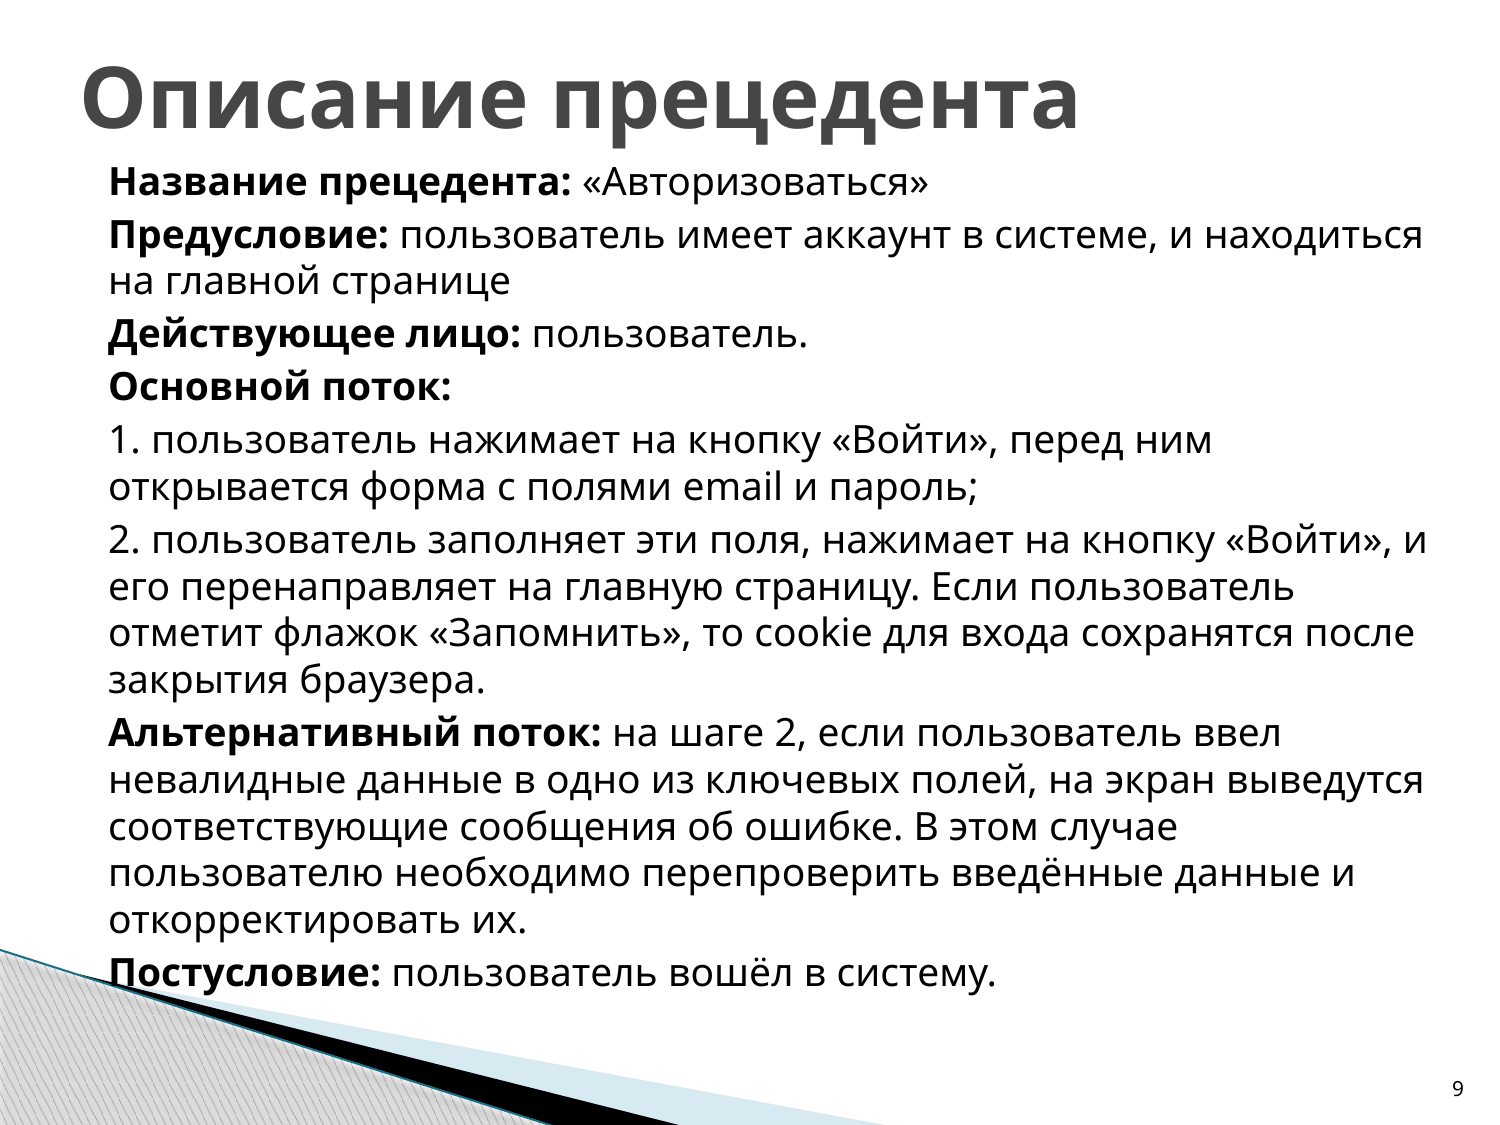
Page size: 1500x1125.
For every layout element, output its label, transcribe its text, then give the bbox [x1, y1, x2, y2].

slide_number 9 [1418, 1051, 1479, 1112]
title Описание прецедента [64, 0, 1415, 189]
list Название прецедента: «Авторизоваться» Предусловие: пользователь имеет аккаунт в системе, и находиться на главной странице Действующее лицо: пользователь. Основной поток: 1. пользователь нажимает на кнопку «Войти», перед ним открывается форма с полями email и пароль; 2. пользователь заполняет эти поля, нажимает на кнопку «Войти», и его перенаправляет на главную страницу. Если пользователь отметит флажок «Запомнить», то cookie для входа сохранятся после закрытия браузера. Альтернативный поток: на шаге 2, если пользователь ввел невалидные данные в одно из ключевых полей, на экран выведутся соответствующие сообщения об ошибке. В этом случае пользователю необходимо перепроверить введённые данные и откорректировать их. Постусловие: пользователь вошёл в систему. [76, 149, 1447, 1012]
